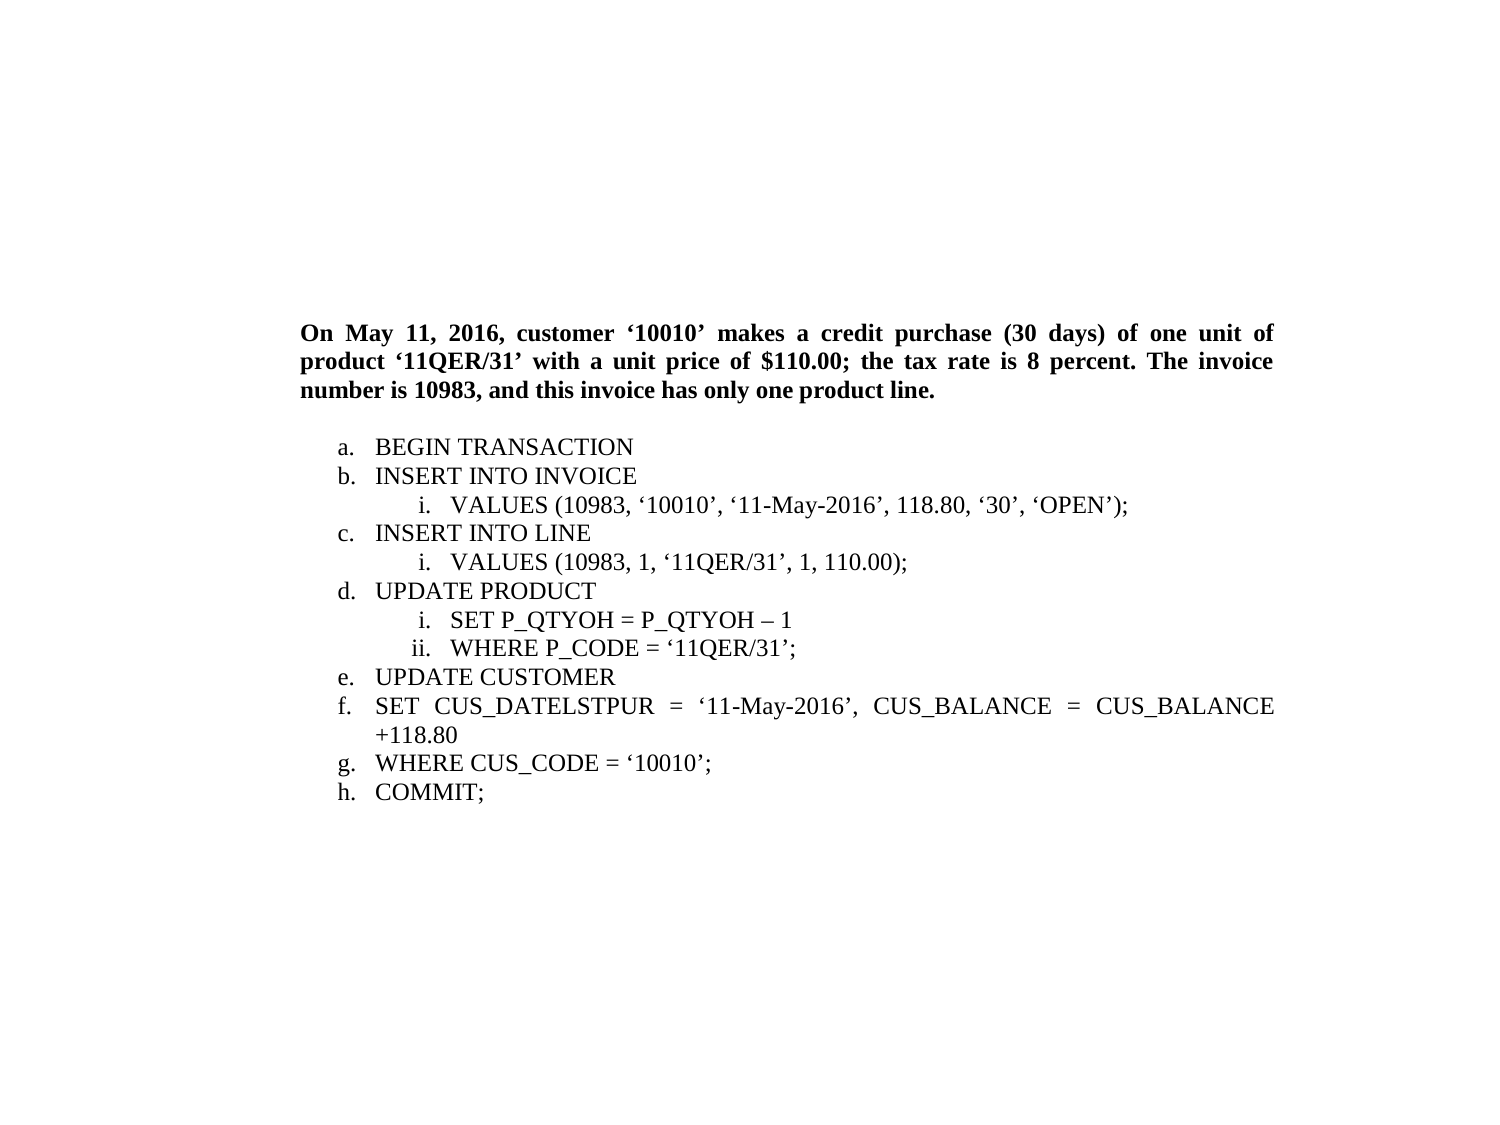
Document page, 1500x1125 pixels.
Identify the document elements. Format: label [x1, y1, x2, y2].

picture [285, 317, 1275, 808]
